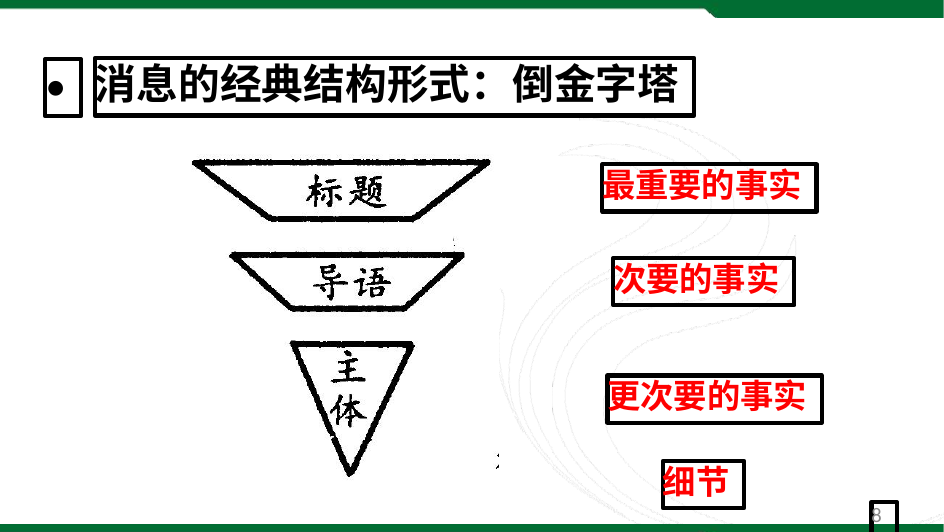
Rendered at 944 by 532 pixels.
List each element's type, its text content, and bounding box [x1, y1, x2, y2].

picture [0, 105, 944, 532]
text_box • [43, 57, 83, 118]
picture [0, 0, 944, 20]
text_box 消息的经典结构形式：倒金字塔 [93, 56, 696, 118]
